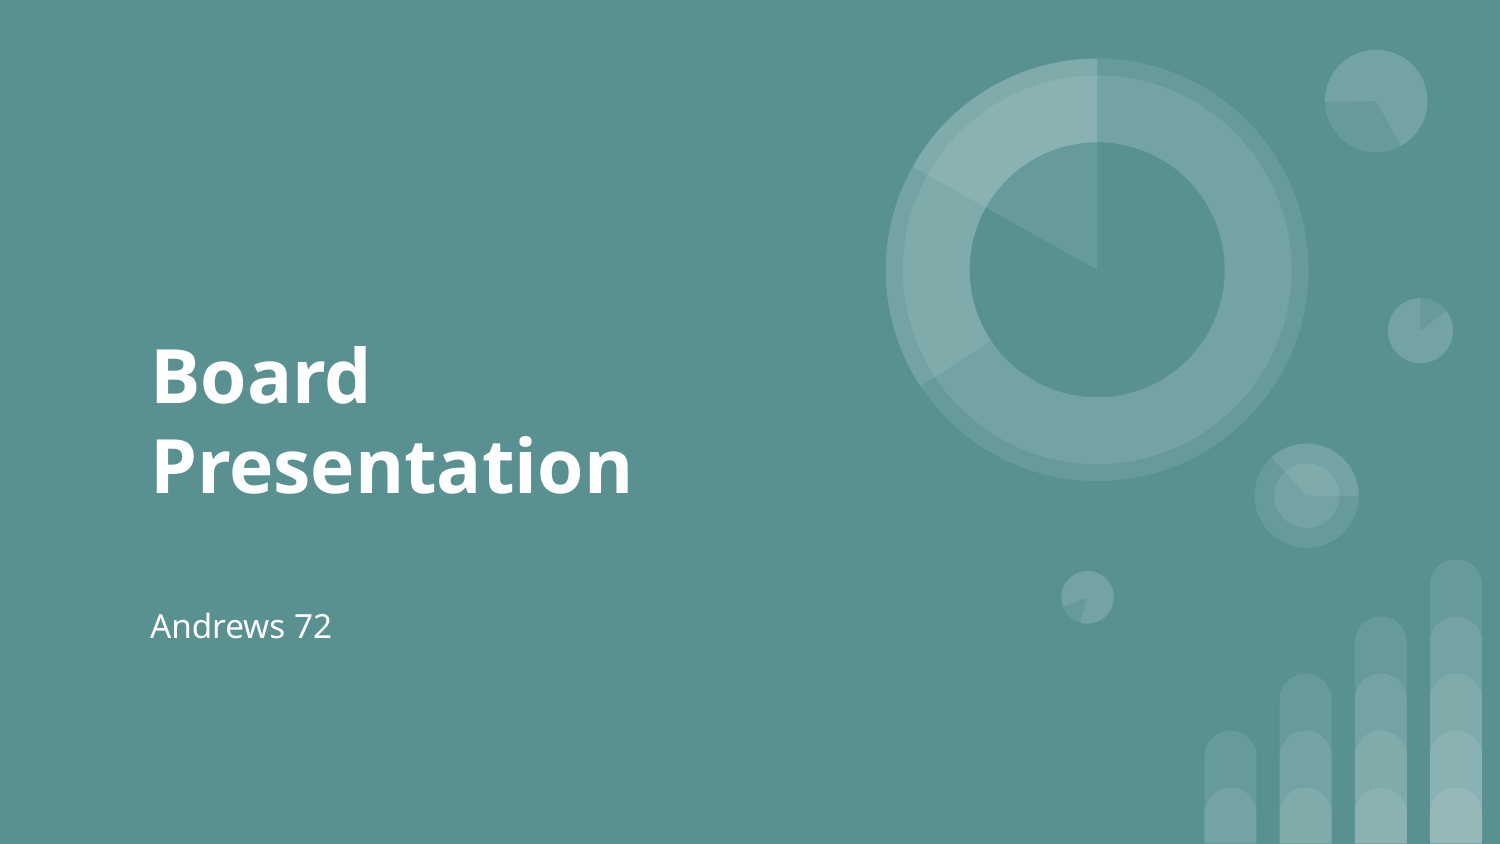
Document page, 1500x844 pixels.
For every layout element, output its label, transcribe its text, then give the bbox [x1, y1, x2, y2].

subtitle Andrews 72 [135, 589, 834, 704]
title Board Presentation [135, 264, 834, 572]
